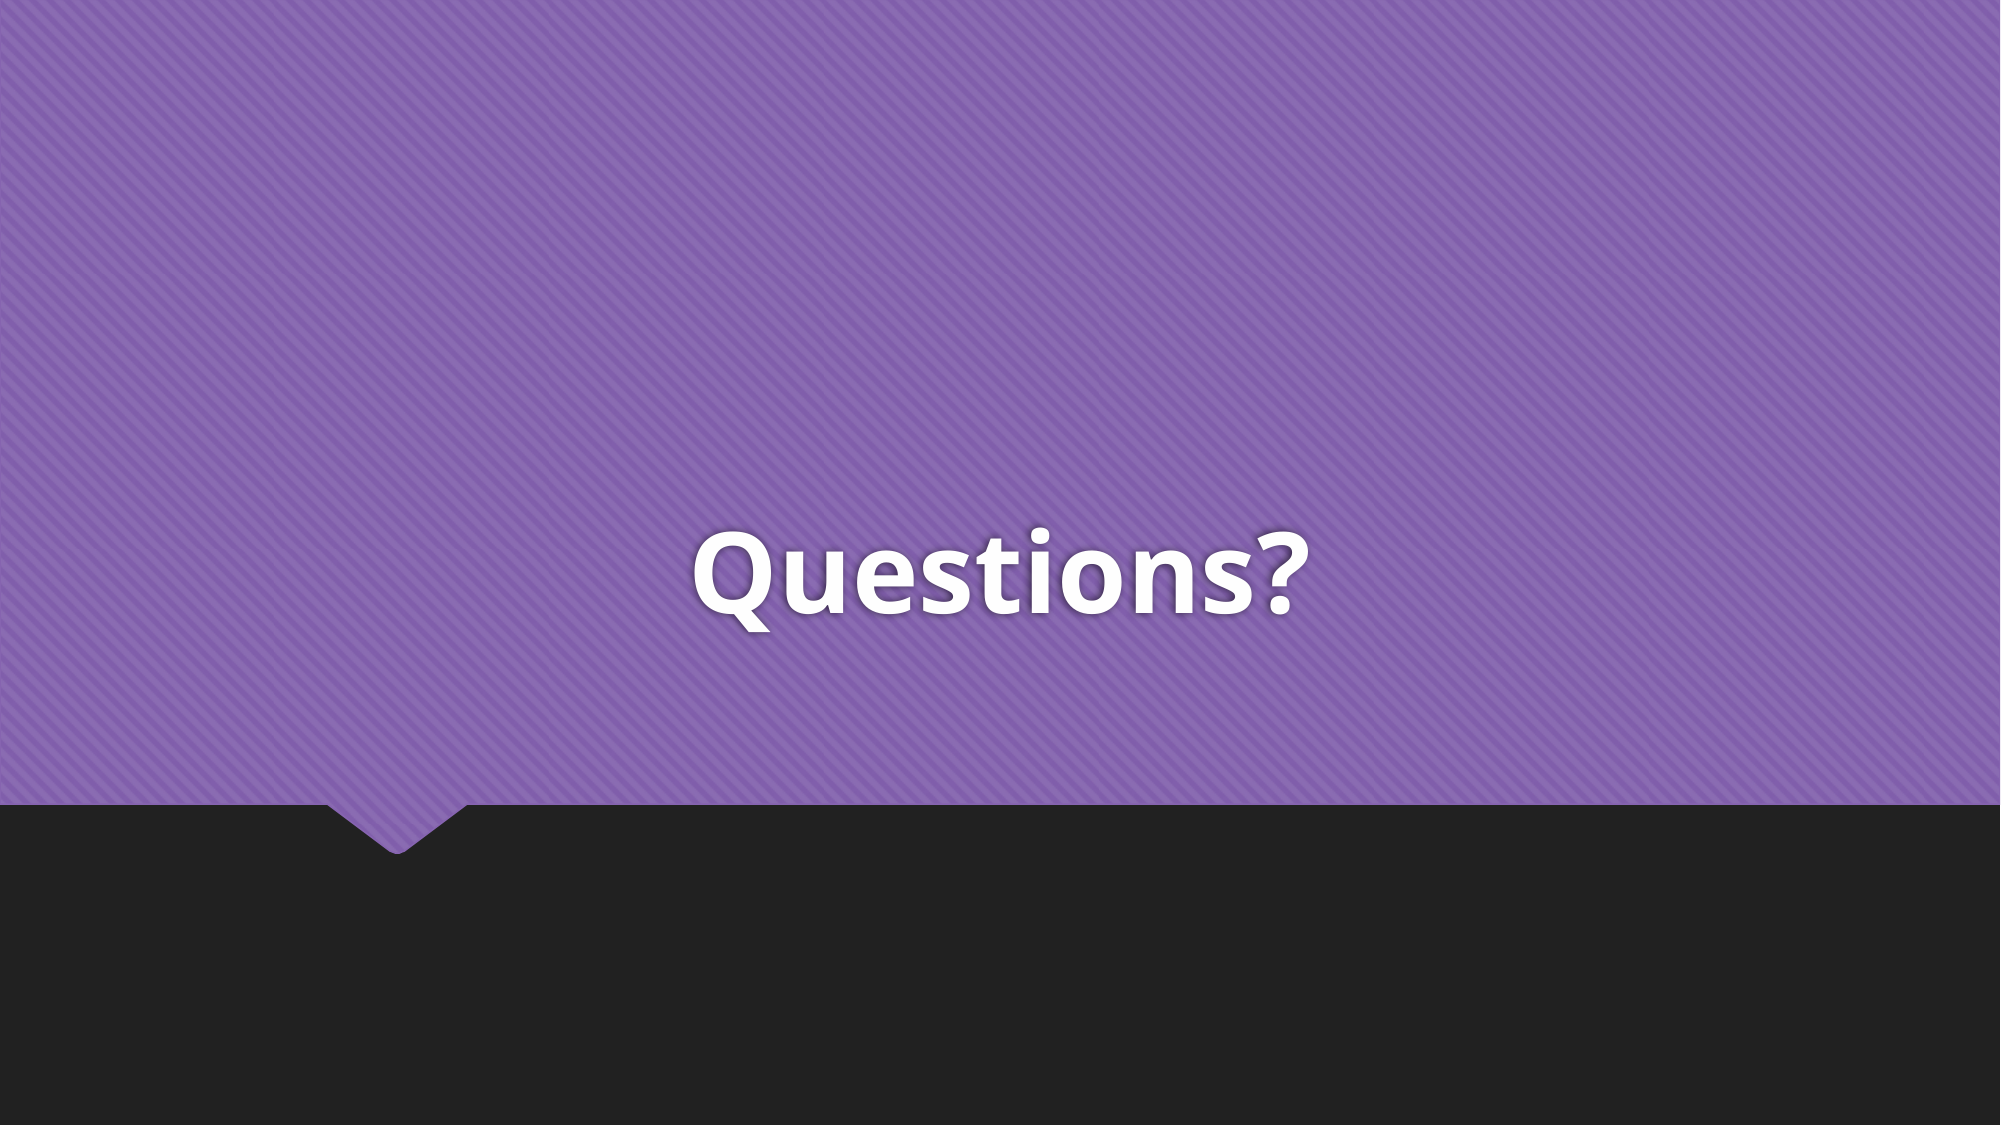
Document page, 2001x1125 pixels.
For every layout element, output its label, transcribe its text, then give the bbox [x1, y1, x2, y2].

title Questions? [644, 481, 1356, 644]
